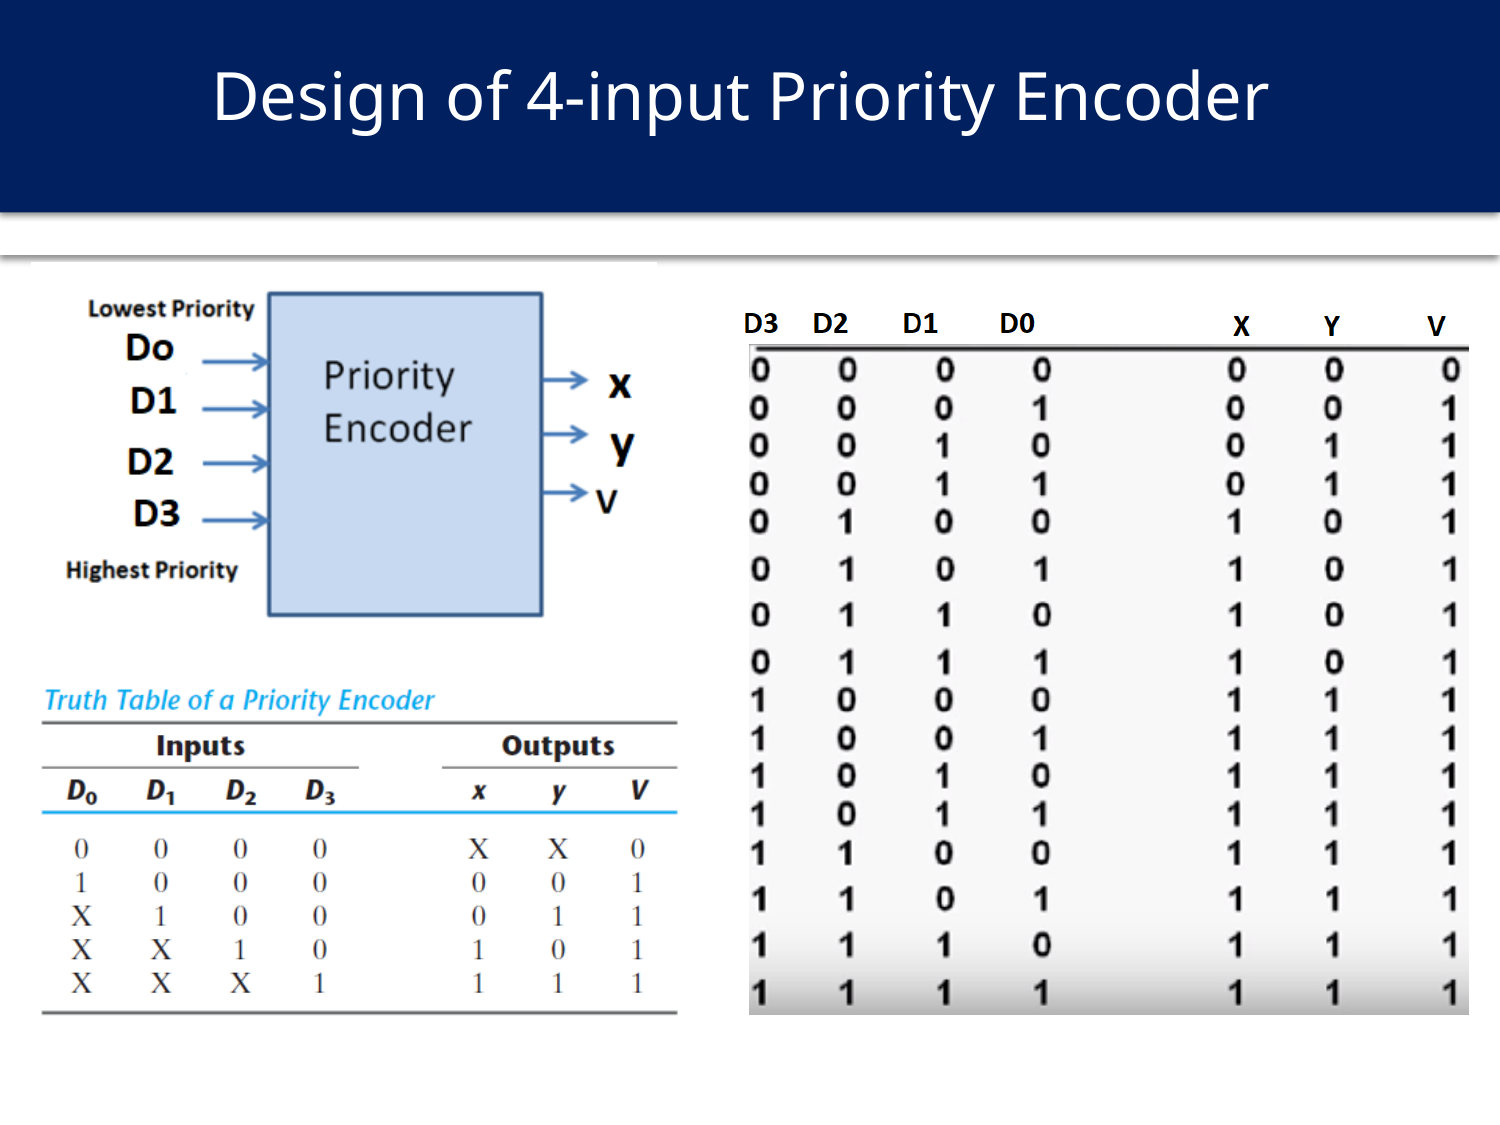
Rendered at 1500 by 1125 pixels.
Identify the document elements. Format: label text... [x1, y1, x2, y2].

title Design of 4-input Priority Encoder [75, 0, 1425, 188]
picture [31, 262, 698, 1048]
picture [727, 299, 1499, 1038]
